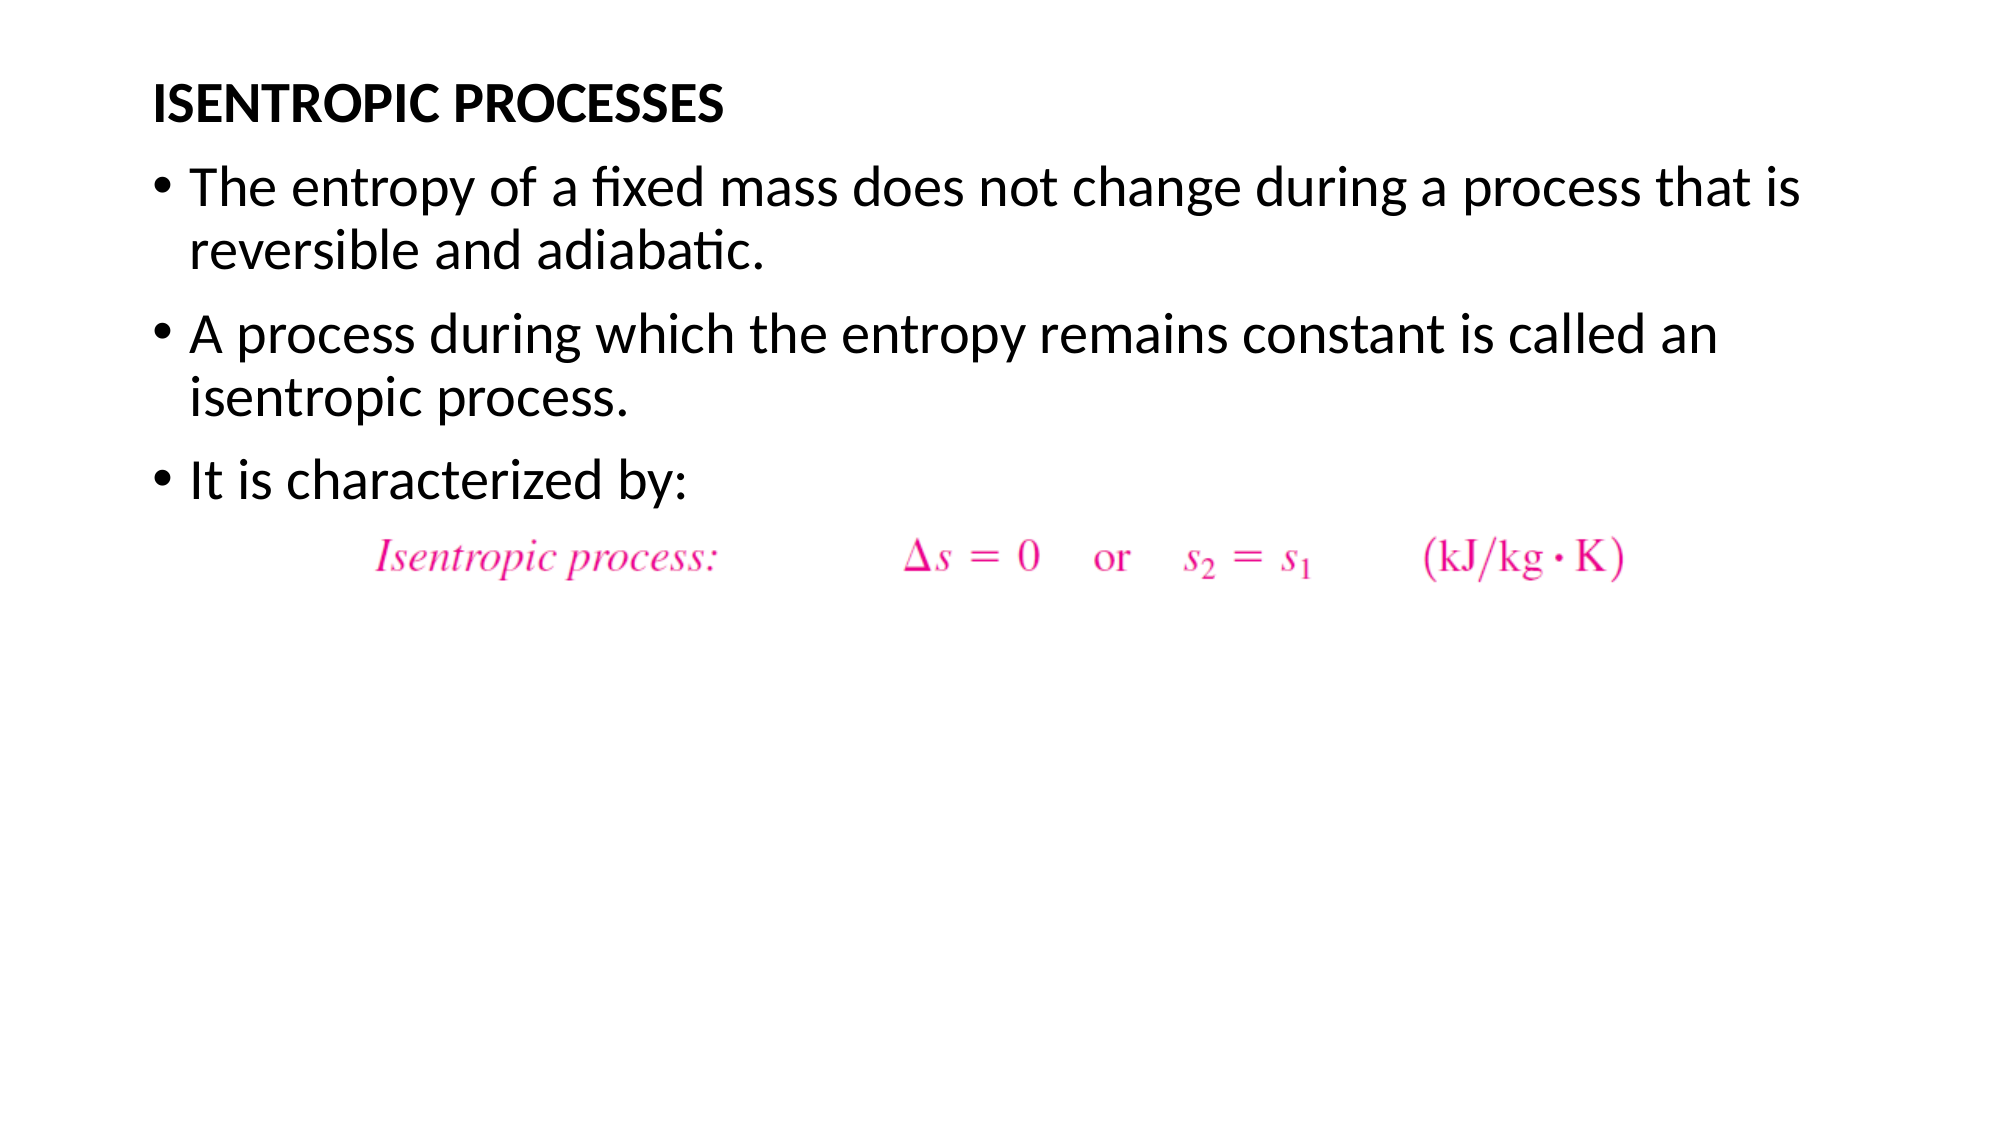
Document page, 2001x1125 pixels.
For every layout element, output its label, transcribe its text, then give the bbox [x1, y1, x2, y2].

list The entropy of a fixed mass does not change during a process that is reversible and adiabatic. A process during which the entropy remains constant is called an isentropic process. It is characterized by: [137, 148, 1863, 1014]
picture [349, 530, 1651, 595]
title ISENTROPIC PROCESSES [137, 59, 1863, 148]
